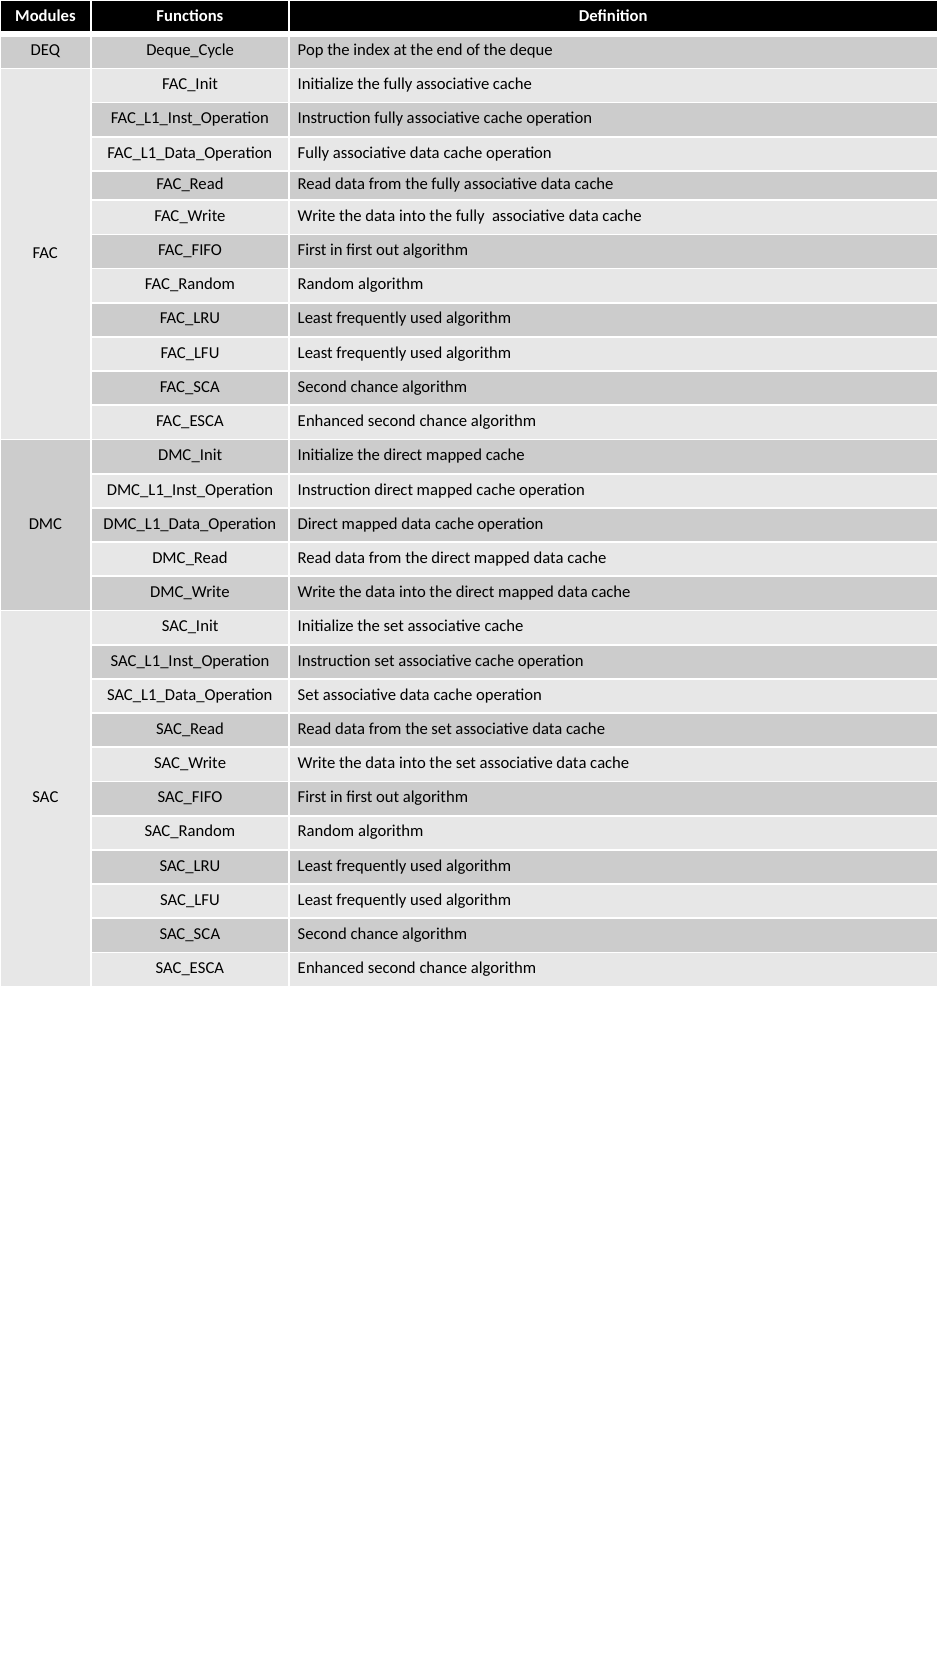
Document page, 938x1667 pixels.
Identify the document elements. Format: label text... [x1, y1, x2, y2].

table_cell DMC_L1_Inst_Operation [92, 475, 288, 507]
table_cell FAC_Random [92, 269, 288, 302]
table_cell Initialize the set associative cache [290, 611, 937, 644]
table_cell Read data from the fully associative data cache [290, 172, 937, 199]
table_cell Direct mapped data cache operation [290, 509, 937, 541]
table_cell Initialize the fully associative cache [290, 69, 937, 102]
table_cell Read data from the direct mapped data cache [290, 543, 937, 575]
table_cell SAC_FIFO [92, 782, 288, 815]
table_cell SAC_L1_Inst_Operation [92, 646, 288, 678]
table_cell FAC_ESCA [92, 406, 288, 439]
table_cell FAC [1, 69, 90, 439]
table_cell Instruction set associative cache operation [290, 646, 937, 678]
table_cell Random algorithm [290, 269, 937, 302]
table_cell First in first out algorithm [290, 235, 937, 268]
table_cell FAC_SCA [92, 372, 288, 404]
table_cell Least frequently used algorithm [290, 338, 937, 370]
table_cell SAC_Random [92, 817, 288, 849]
table_cell SAC_ESCA [92, 953, 288, 986]
table_cell Least frequently used algorithm [290, 885, 937, 917]
table_cell FAC_L1_Data_Operation [92, 138, 288, 170]
table_cell Write the data into the direct mapped data cache [290, 577, 937, 610]
table_cell Least frequently used algorithm [290, 304, 937, 336]
table_cell Set associative data cache operation [290, 680, 937, 712]
table_cell SAC_LFU [92, 885, 288, 917]
table_cell FAC_L1_Inst_Operation [92, 103, 288, 136]
table_cell DMC [1, 440, 90, 610]
table_header Modules [1, 1, 90, 31]
table_cell SAC_SCA [92, 919, 288, 952]
table_cell Random algorithm [290, 817, 937, 849]
table_cell DMC_Init [92, 440, 288, 473]
table_cell Enhanced second chance algorithm [290, 953, 937, 986]
table_cell Second chance algorithm [290, 372, 937, 404]
table_cell DMC_Read [92, 543, 288, 575]
table_cell SAC_Write [92, 748, 288, 781]
table_cell FAC_Init [92, 69, 288, 102]
table_cell DEQ [1, 37, 90, 68]
table_header Definition [290, 1, 937, 31]
table_cell FAC_Read [92, 172, 288, 199]
table_cell SAC_L1_Data_Operation [92, 680, 288, 712]
table_cell SAC [1, 611, 90, 986]
table_cell Enhanced second chance algorithm [290, 406, 937, 439]
table_cell Deque_Cycle [92, 37, 288, 68]
table_cell SAC_Read [92, 714, 288, 746]
table_cell FAC_Write [92, 201, 288, 234]
table_cell SAC_LRU [92, 851, 288, 883]
table_cell Instruction fully associative cache operation [290, 103, 937, 136]
table_cell Instruction direct mapped cache operation [290, 475, 937, 507]
table_cell FAC_LRU [92, 304, 288, 336]
table_cell Write the data into the set associative data cache [290, 748, 937, 781]
table_cell Least frequently used algorithm [290, 851, 937, 883]
table_header Functions [92, 1, 288, 31]
table_cell FAC_FIFO [92, 235, 288, 268]
table_cell Fully associative data cache operation [290, 138, 937, 170]
table_cell DMC_Write [92, 577, 288, 610]
table_cell Pop the index at the end of the deque [290, 37, 937, 68]
table_cell SAC_Init [92, 611, 288, 644]
table_cell Initialize the direct mapped cache [290, 440, 937, 473]
table_cell First in first out algorithm [290, 782, 937, 815]
table_cell DMC_L1_Data_Operation [92, 509, 288, 541]
table_cell Second chance algorithm [290, 919, 937, 952]
table_cell Read data from the set associative data cache [290, 714, 937, 746]
table_cell FAC_LFU [92, 338, 288, 370]
table_cell Write the data into the fully associative data cache [290, 201, 937, 234]
